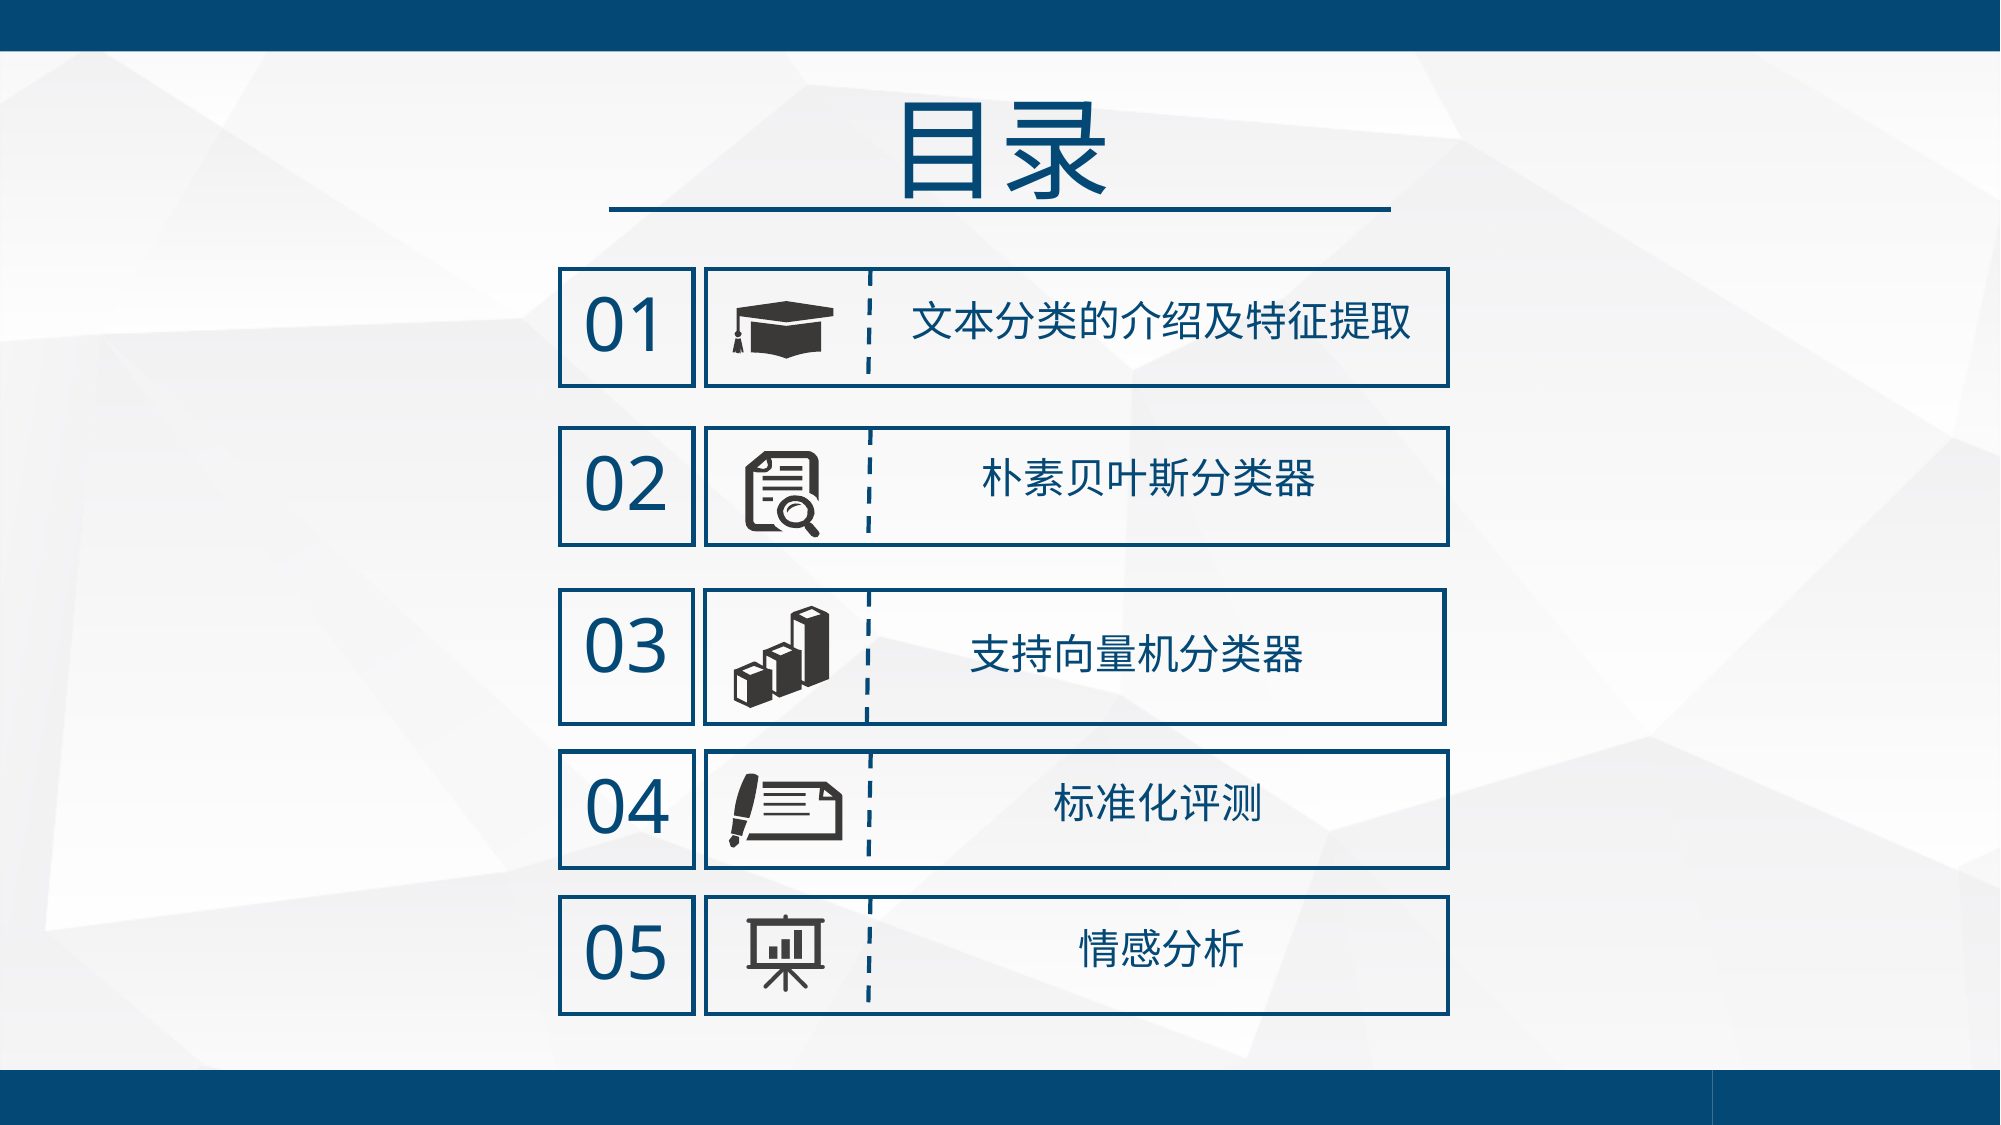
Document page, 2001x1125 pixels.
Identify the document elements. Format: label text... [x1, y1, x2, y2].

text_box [540, 751, 1449, 869]
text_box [540, 897, 1449, 1015]
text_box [540, 268, 1449, 386]
text_box 目录 [451, 70, 1549, 221]
text_box [0, 0, 2000, 52]
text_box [568, 209, 1432, 268]
text_box [0, 1069, 1713, 1125]
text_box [540, 589, 1493, 725]
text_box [540, 428, 1449, 545]
picture [0, 0, 2001, 1125]
text_box [1713, 1069, 2000, 1125]
